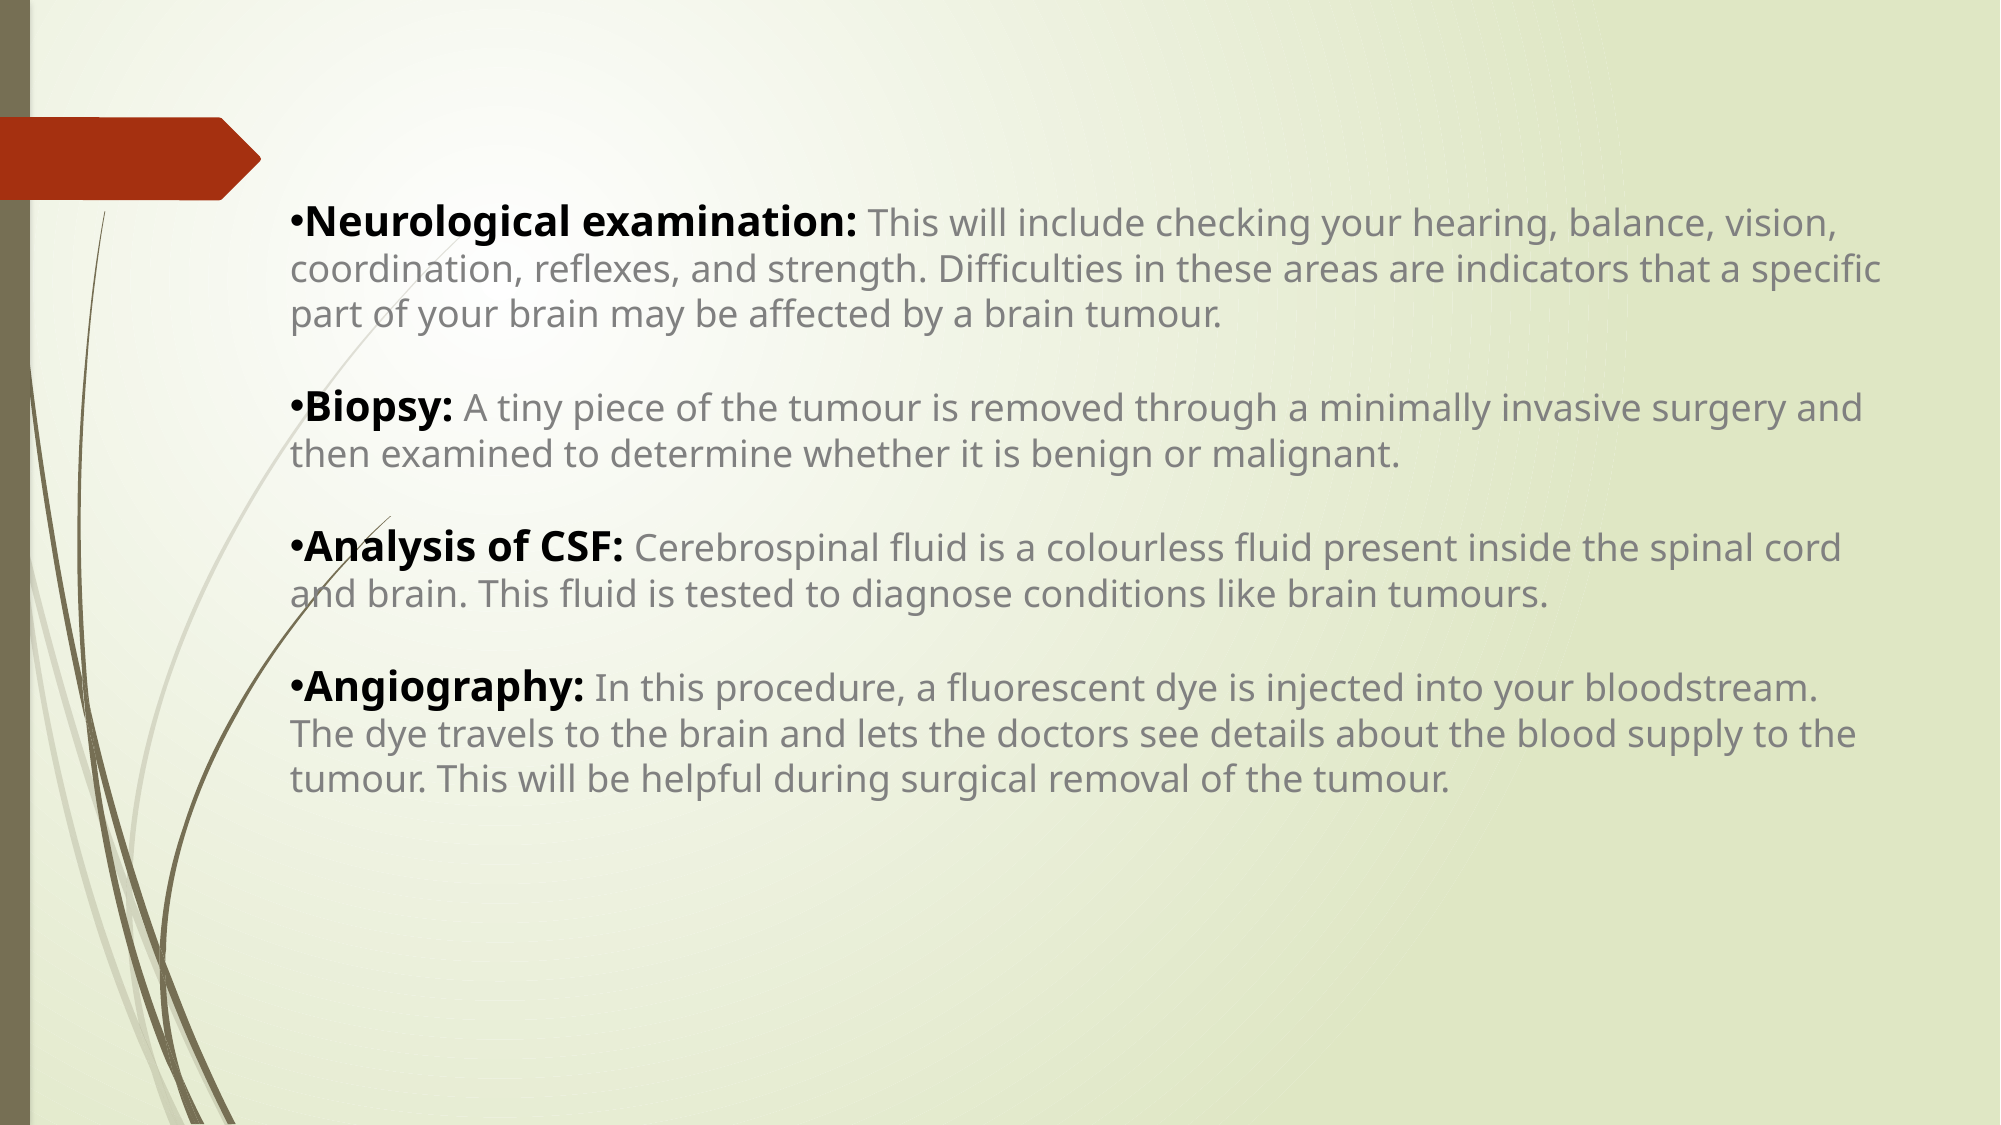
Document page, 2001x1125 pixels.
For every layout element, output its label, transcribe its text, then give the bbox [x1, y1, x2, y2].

text_box Neurological examination: This will include checking your hearing, balance, vision, coordination, reflexes, and strength. Difficulties in these areas are indicators that a specific part of your brain may be affected by a brain tumour. Biopsy: A tiny piece of the tumour is removed through a minimally invasive surgery and then examined to determine whether it is benign or malignant. Analysis of CSF: Cerebrospinal fluid is a colourless fluid present inside the spinal cord and brain. This fluid is tested to diagnose conditions like brain tumours. Angiography: In this procedure, a fluorescent dye is injected into your bloodstream. The dye travels to the brain and lets the doctors see details about the blood supply to the tumour. This will be helpful during surgical removal of the tumour. [275, 187, 1900, 808]
